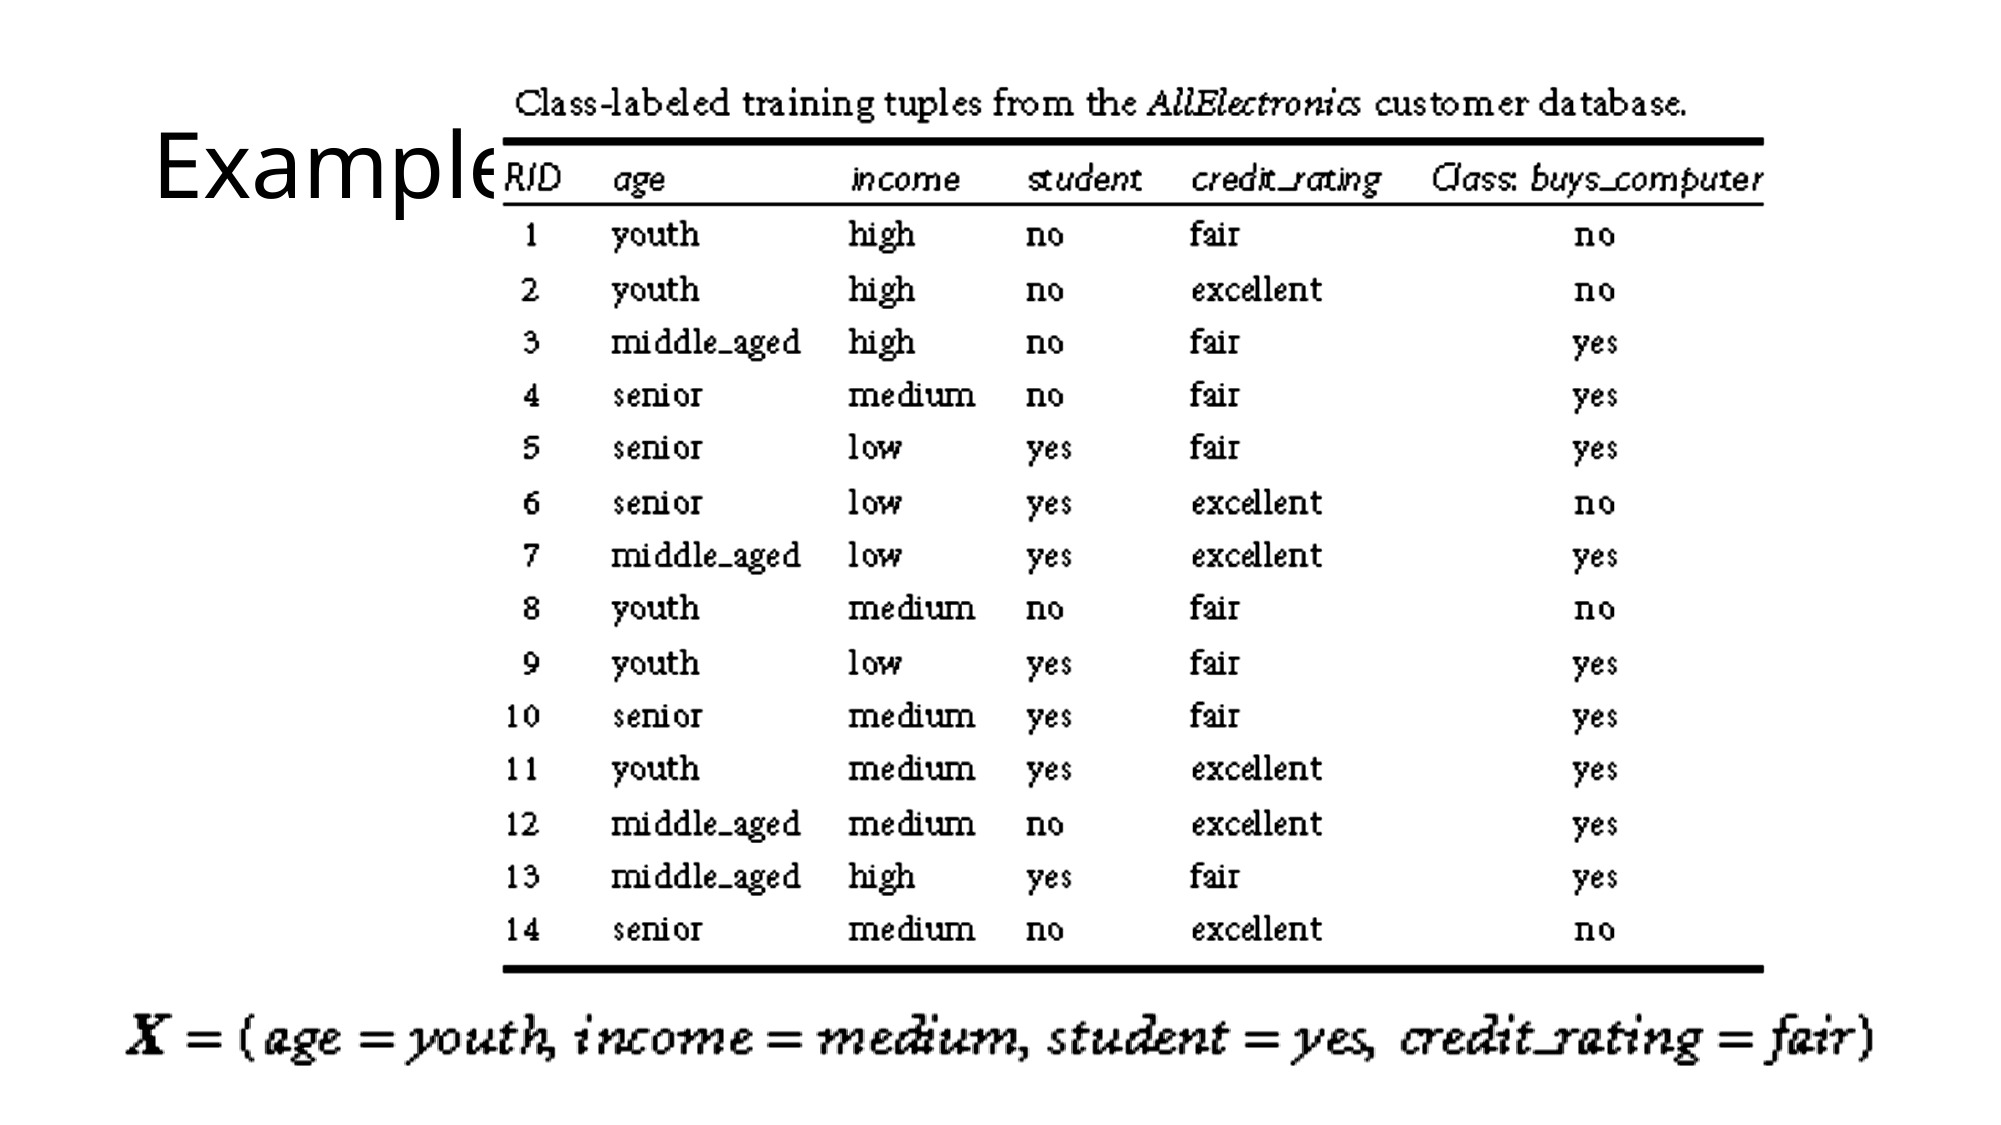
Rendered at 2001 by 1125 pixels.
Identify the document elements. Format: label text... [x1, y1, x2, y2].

picture [493, 81, 1779, 976]
picture [115, 1000, 1915, 1071]
title Example [137, 59, 1863, 278]
